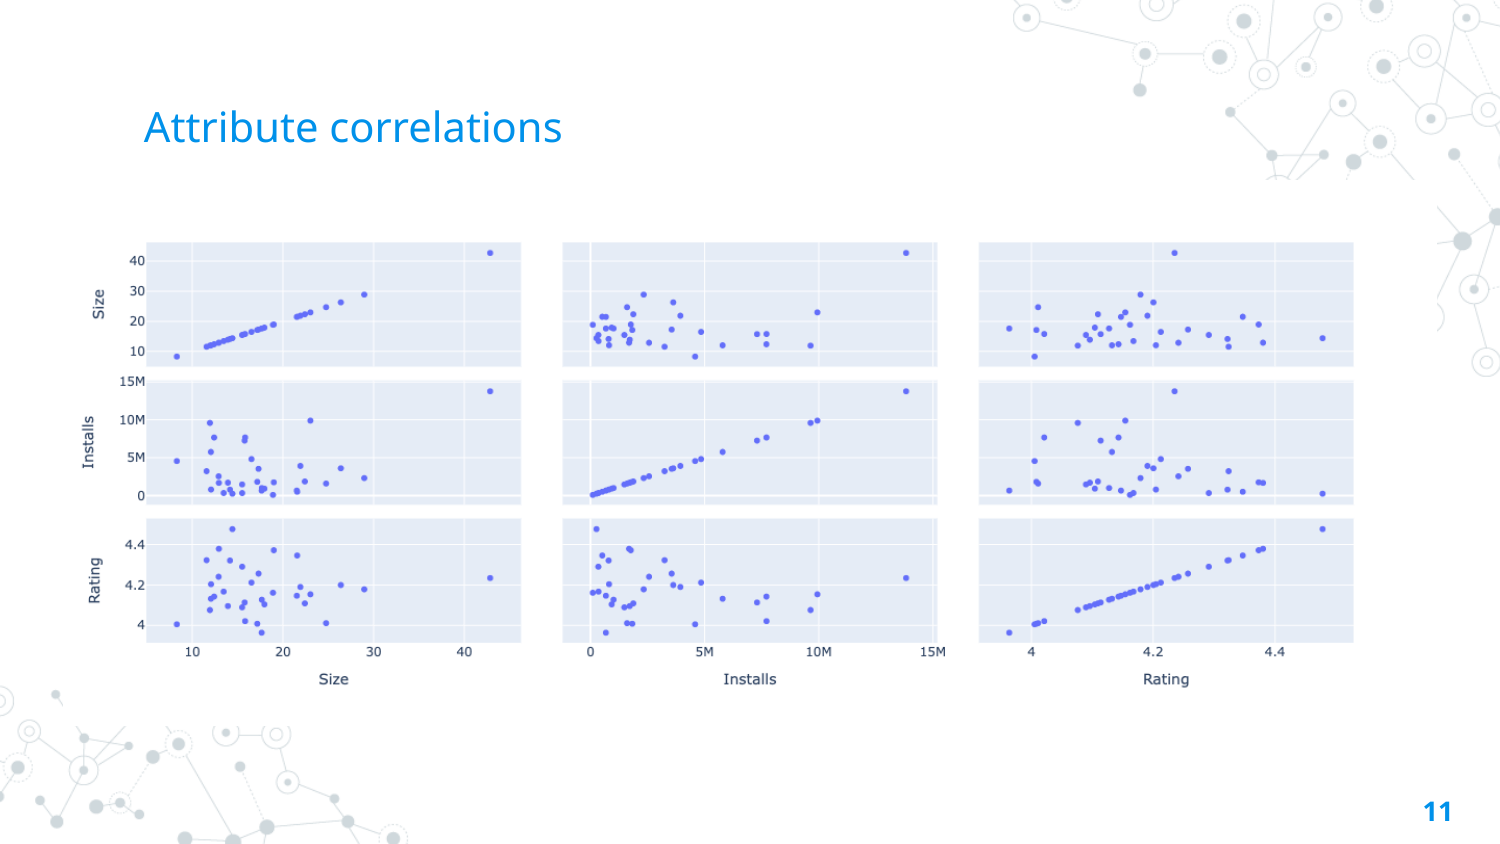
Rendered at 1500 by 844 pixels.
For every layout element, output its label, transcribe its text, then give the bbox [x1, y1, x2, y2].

title Attribute correlations [128, 50, 1372, 166]
picture [0, 0, 1500, 844]
slide_number 11 [1378, 779, 1469, 844]
